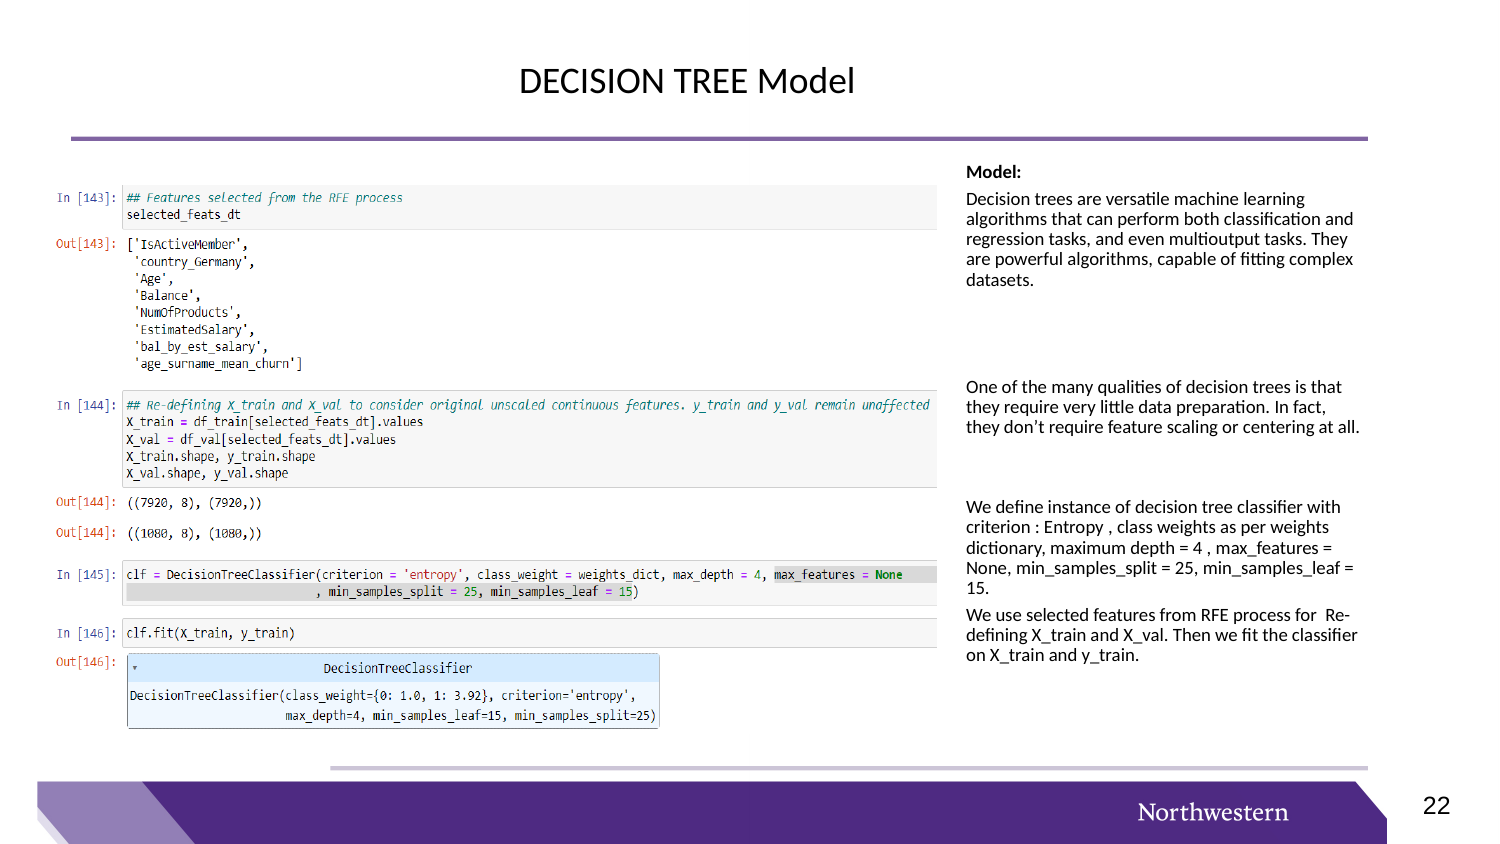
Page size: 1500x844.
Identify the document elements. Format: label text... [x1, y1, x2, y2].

picture [0, 0, 1499, 844]
slide_number 21 [1367, 782, 1466, 827]
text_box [70, 136, 1369, 769]
text_box DECISION TREE Model [504, 49, 1220, 109]
